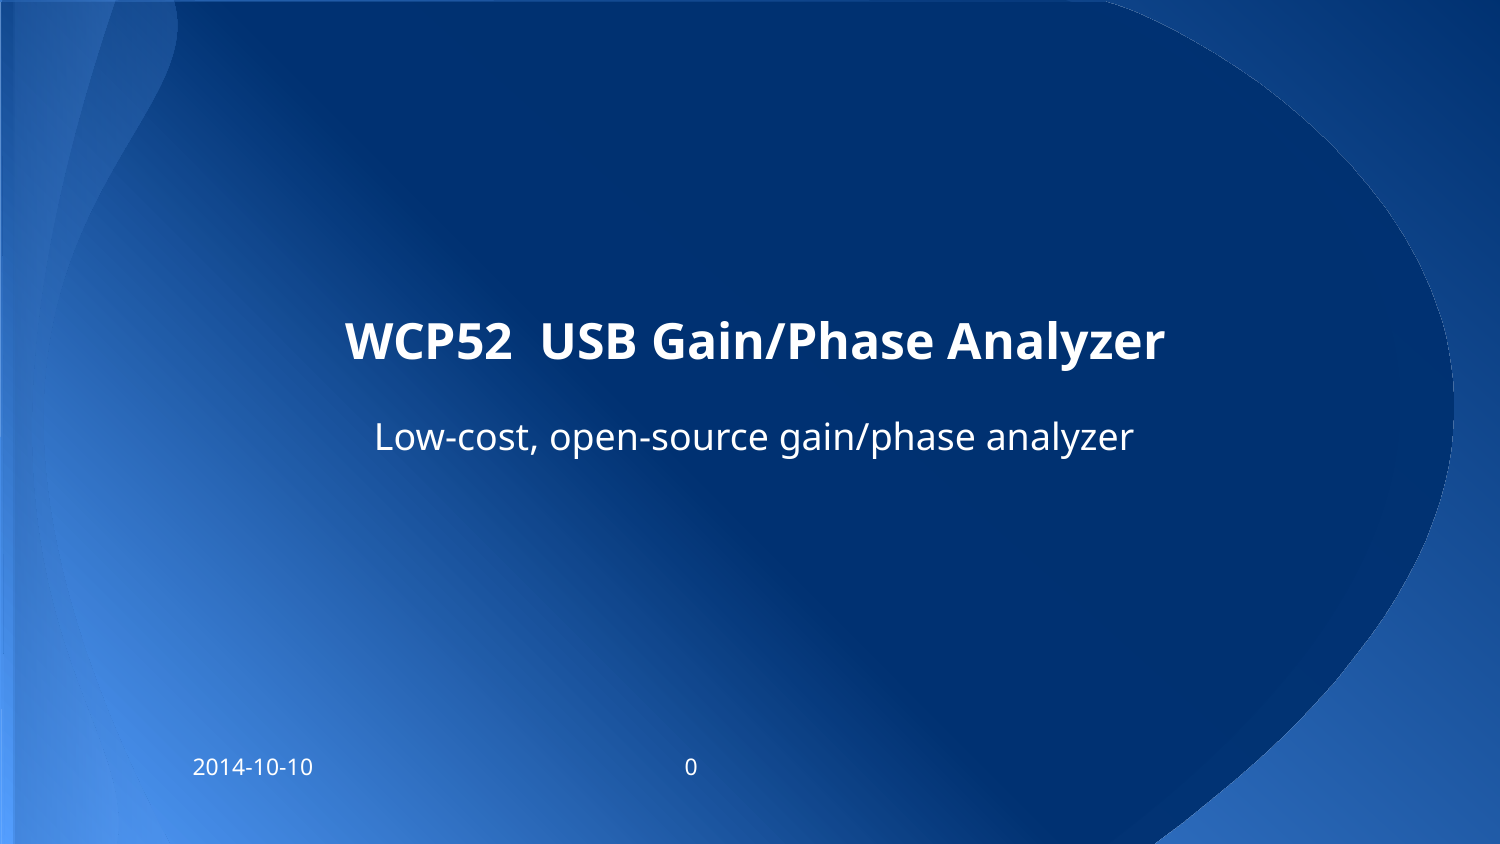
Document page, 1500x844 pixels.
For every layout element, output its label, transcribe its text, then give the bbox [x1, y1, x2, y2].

title WCP52 USB Gain/Phase Analyzer [177, 203, 1335, 385]
subtitle Low-cost, open-source gain/phase analyzer 2014-10-10 0 [177, 397, 1332, 512]
